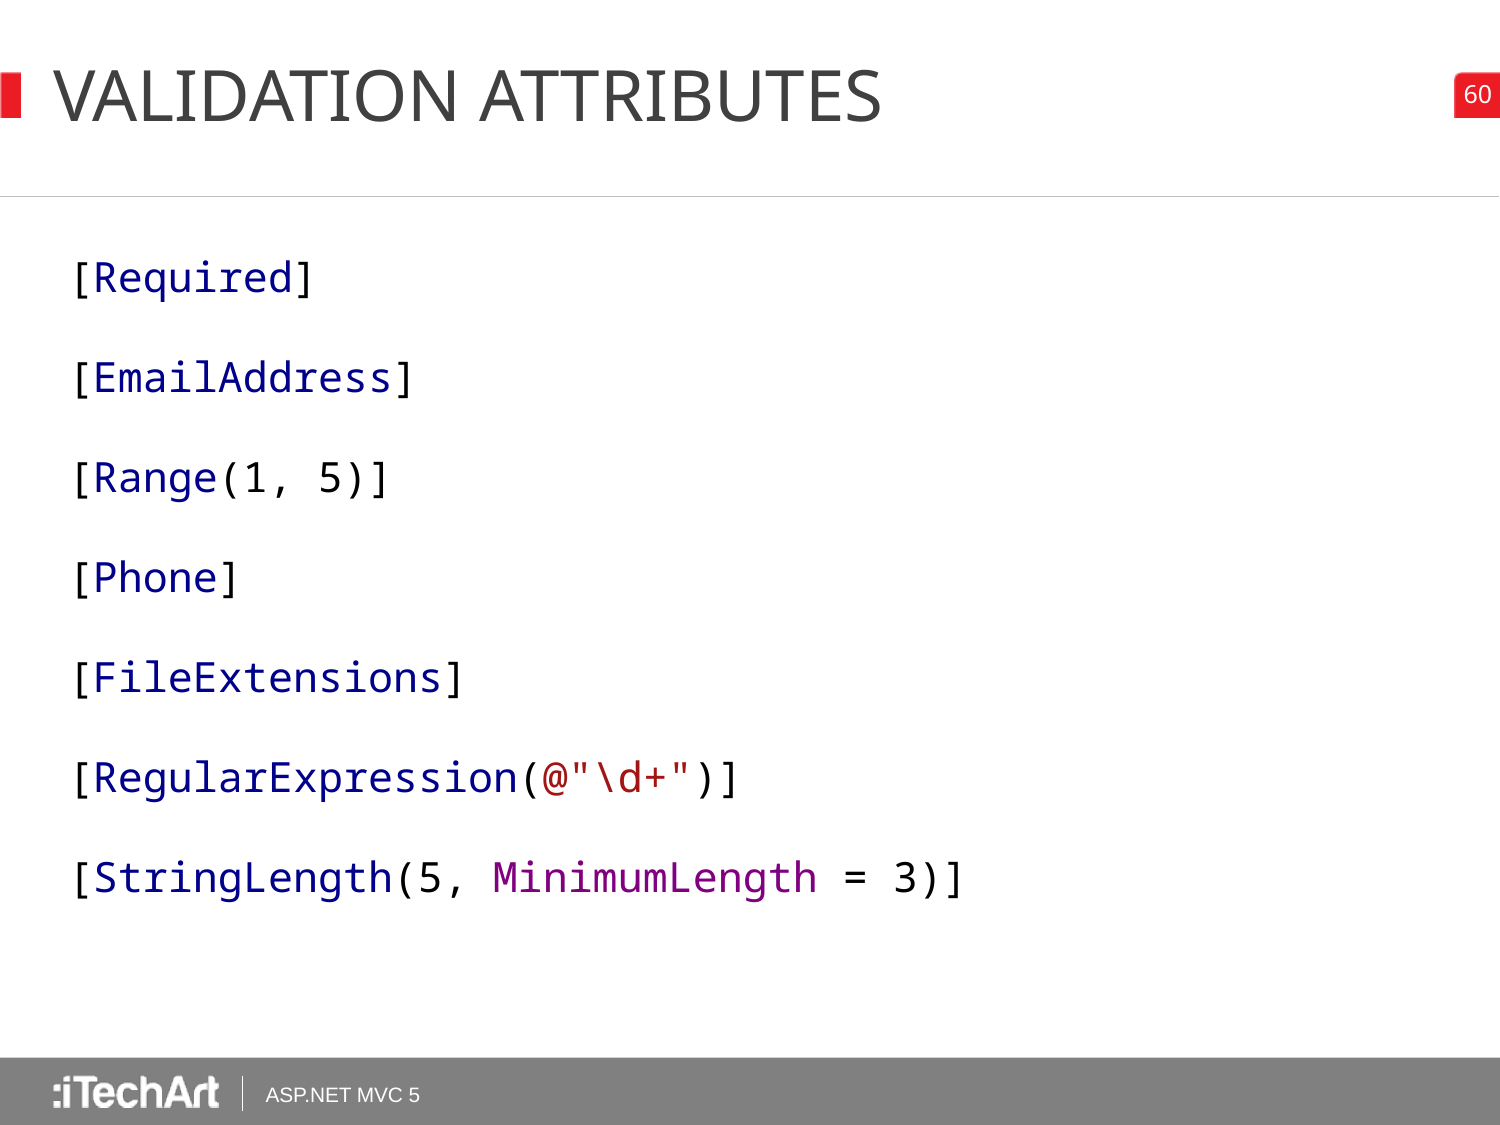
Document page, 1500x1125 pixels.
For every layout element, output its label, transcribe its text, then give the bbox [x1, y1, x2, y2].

picture [53, 1075, 219, 1108]
picture [0, 72, 21, 118]
title Validation Attributes [53, 0, 1448, 197]
footer ASP.NET MVC 5 [265, 1057, 772, 1125]
picture [1454, 72, 1500, 118]
list [Required] [EmailAddress] [Range(1, 5)] [Phone] [FileExtensions] [RegularExpression(@"\d+")] [StringLength(5, MinimumLength = 3)] [53, 243, 1448, 1012]
